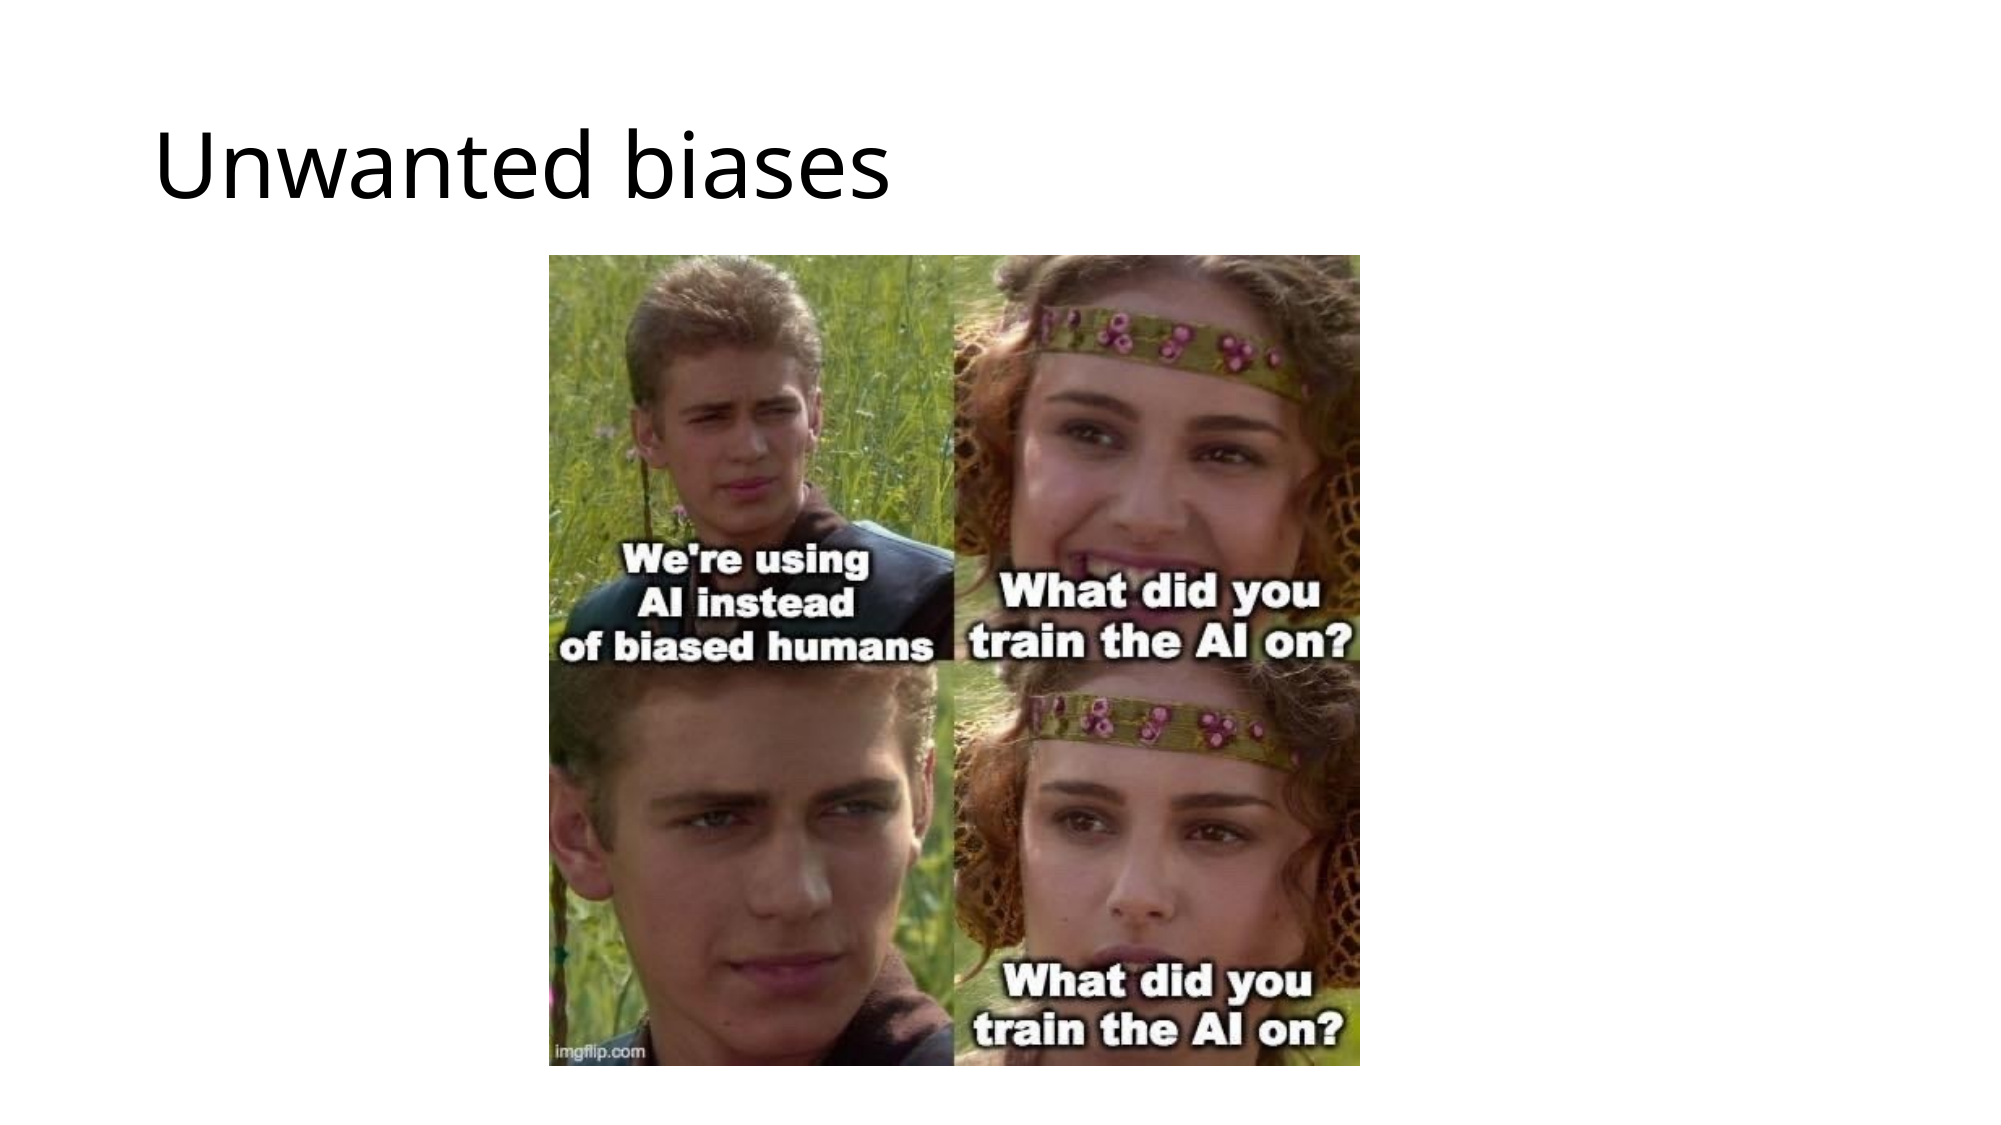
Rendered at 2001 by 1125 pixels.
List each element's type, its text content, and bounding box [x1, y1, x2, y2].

title Unwanted biases [137, 59, 1863, 278]
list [549, 255, 1360, 1066]
